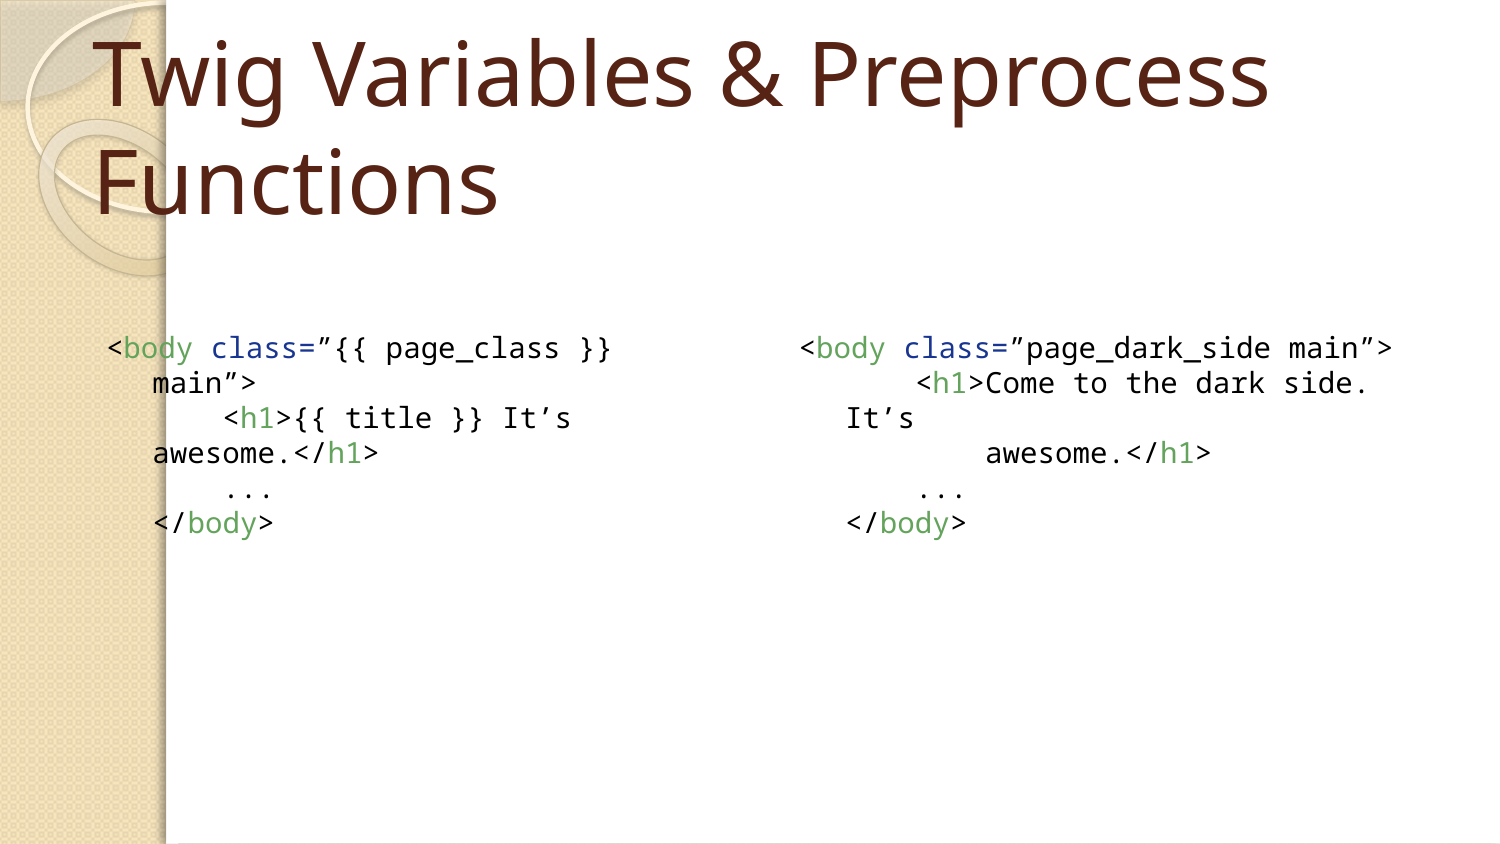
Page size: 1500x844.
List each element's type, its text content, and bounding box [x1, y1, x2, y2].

title Twig Variables & Preprocess Functions [77, 121, 1427, 248]
list <body class=”page_dark_side main”> <h1>Come to the dark side. It’s awesome.</h1> ... </body> [770, 314, 1427, 760]
list <body class=”{{ page_class }} main”> <h1>{{ title }} It’s awesome.</h1> ... </body> [77, 314, 734, 760]
